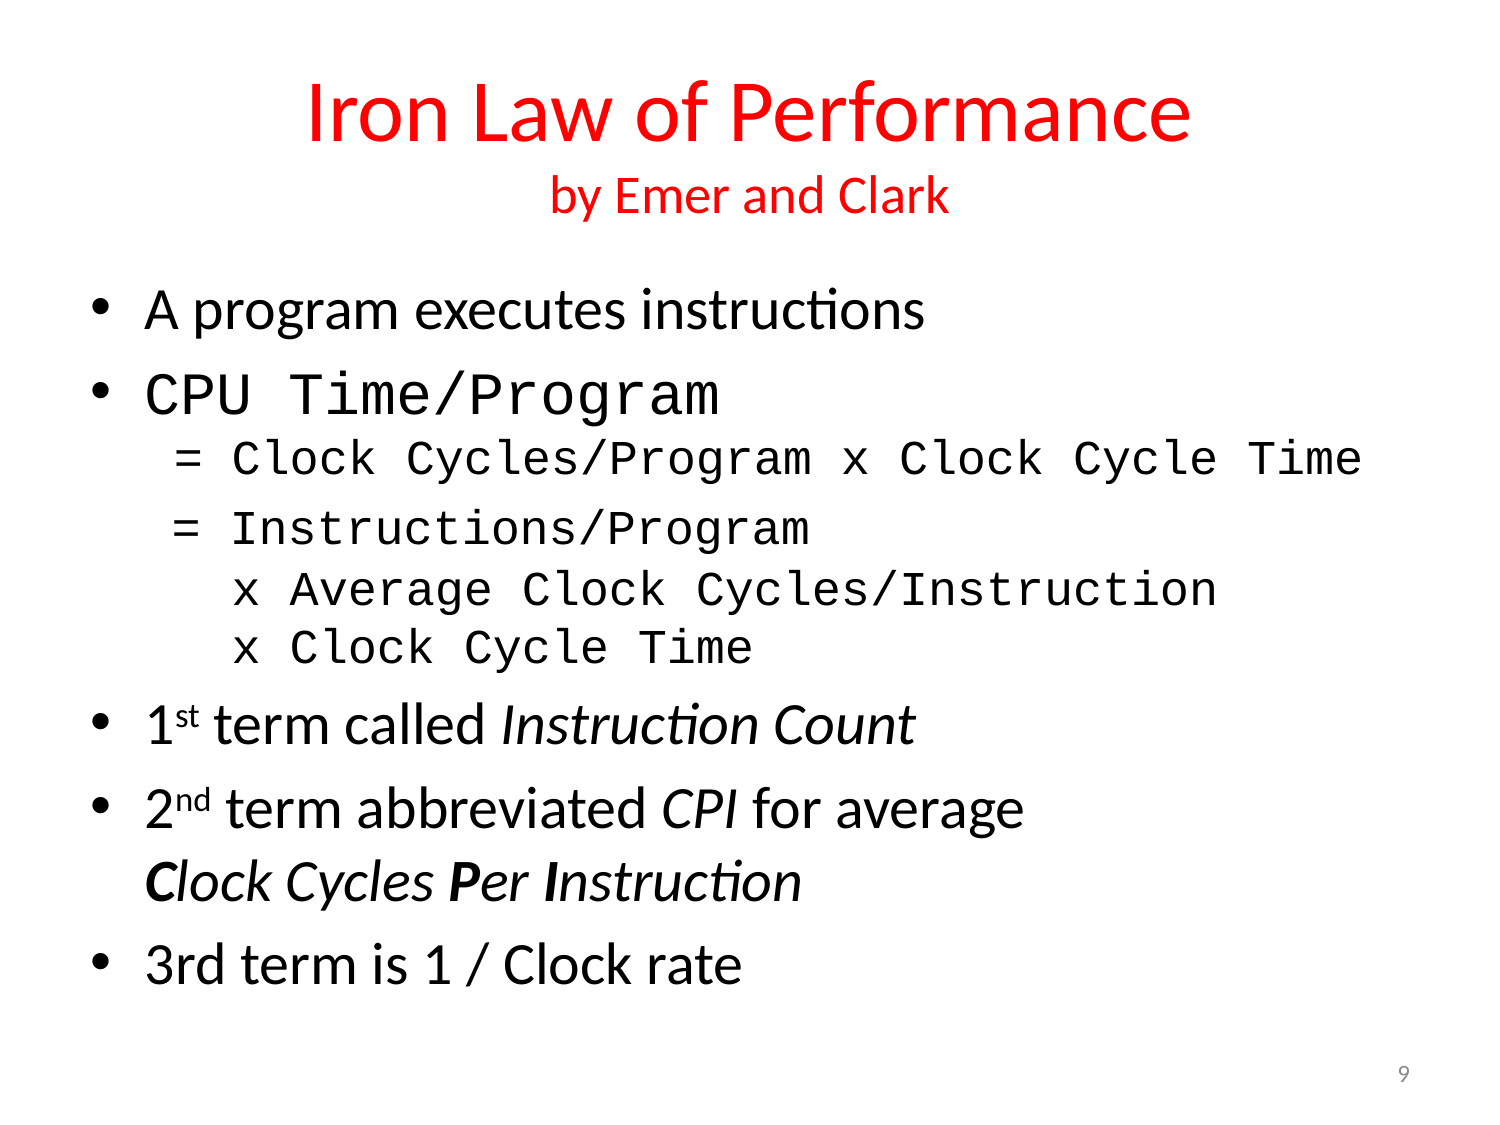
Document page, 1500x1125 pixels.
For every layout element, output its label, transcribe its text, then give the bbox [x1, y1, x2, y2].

slide_number 9 [1074, 1042, 1425, 1103]
title Iron Law of Performance by Emer and Clark [75, 45, 1425, 233]
list A program executes instructions CPU Time/Program = Clock Cycles/Program x Clock Cycle Time = Instructions/Program x Average Clock Cycles/Instruction x Clock Cycle Time 1st term called Instruction Count 2nd term abbreviated CPI for average Clock Cycles Per Instruction 3rd term is 1 / Clock rate [75, 262, 1425, 1005]
